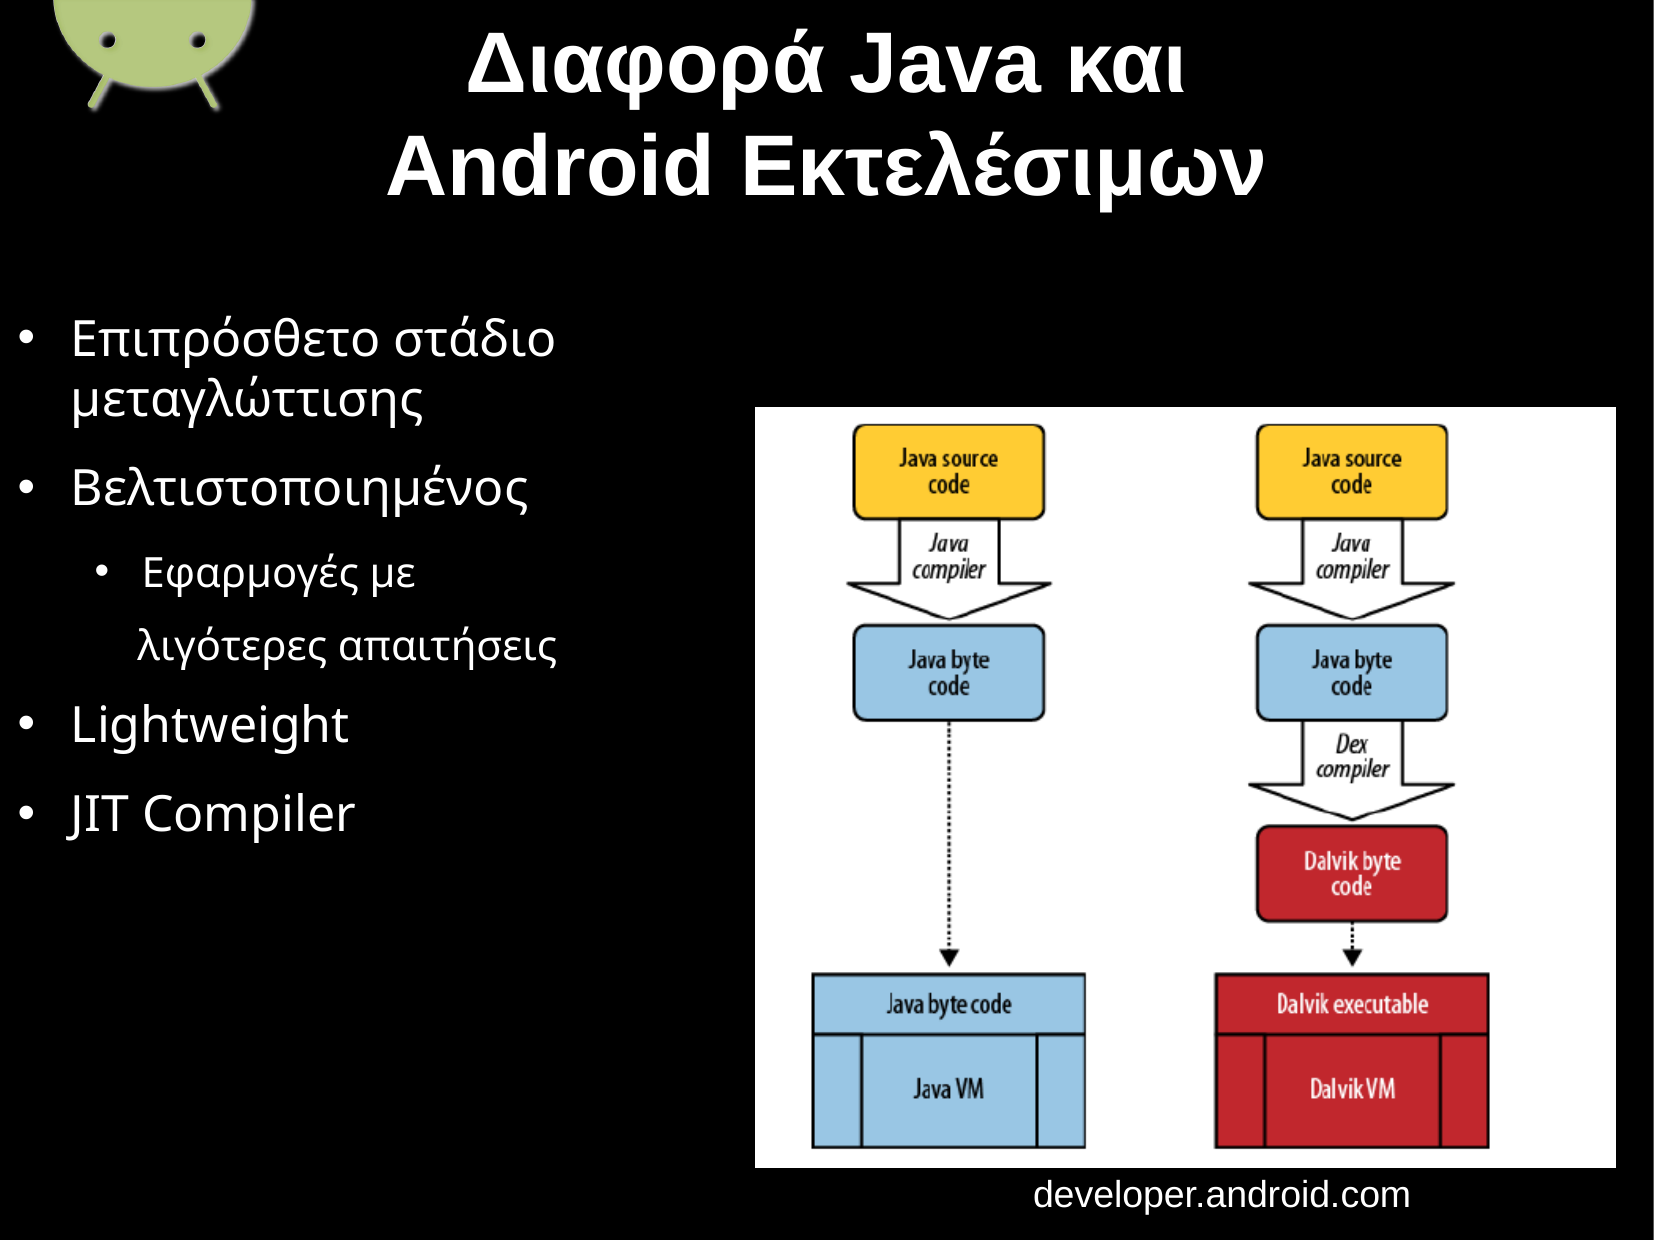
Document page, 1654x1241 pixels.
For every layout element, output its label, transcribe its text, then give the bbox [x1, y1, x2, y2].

text_box developer.android.com [1018, 1176, 1427, 1223]
list Επιπρόσθετο στάδιο μεταγλώττισης Βελτιστοποιημένος Εφαρμογές με λιγότερες απαιτήσεις Lightweight JIT Compiler [0, 306, 892, 1125]
picture [46, 0, 259, 116]
title Διαφορά Java και Android Εκτελέσιμων [82, 5, 1571, 213]
picture [755, 407, 1616, 1168]
